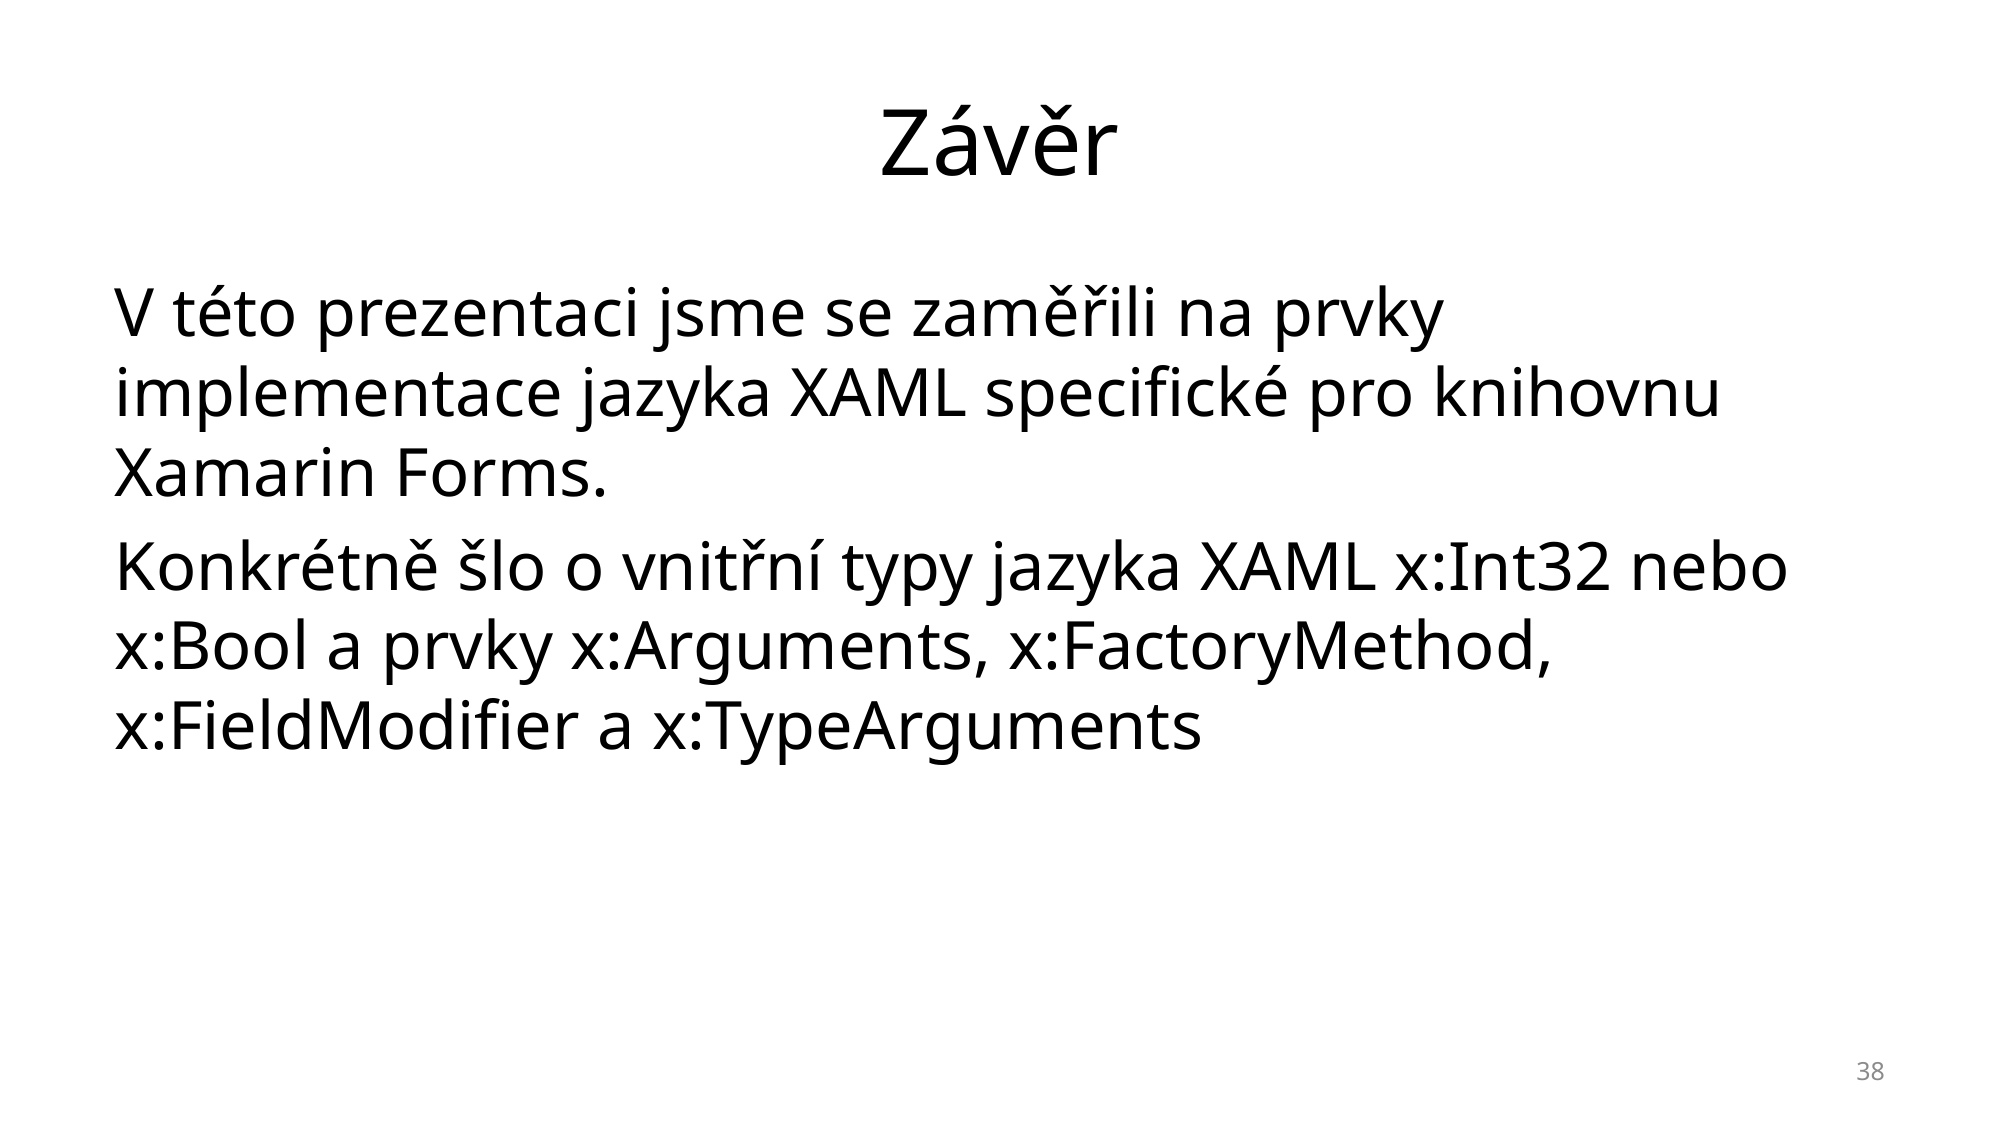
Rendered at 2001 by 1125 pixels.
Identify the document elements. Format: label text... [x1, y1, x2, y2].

slide_number 38 [1433, 1042, 1900, 1103]
list V této prezentaci jsme se zaměřili na prvky implementace jazyka XAML specifické pro knihovnu Xamarin Forms. Konkrétně šlo o vnitřní typy jazyka XAML x:Int32 nebo x:Bool a prvky x:Arguments, x:FactoryMethod, x:FieldModifier a x:TypeArguments [99, 262, 1900, 1005]
title Závěr [99, 45, 1900, 233]
